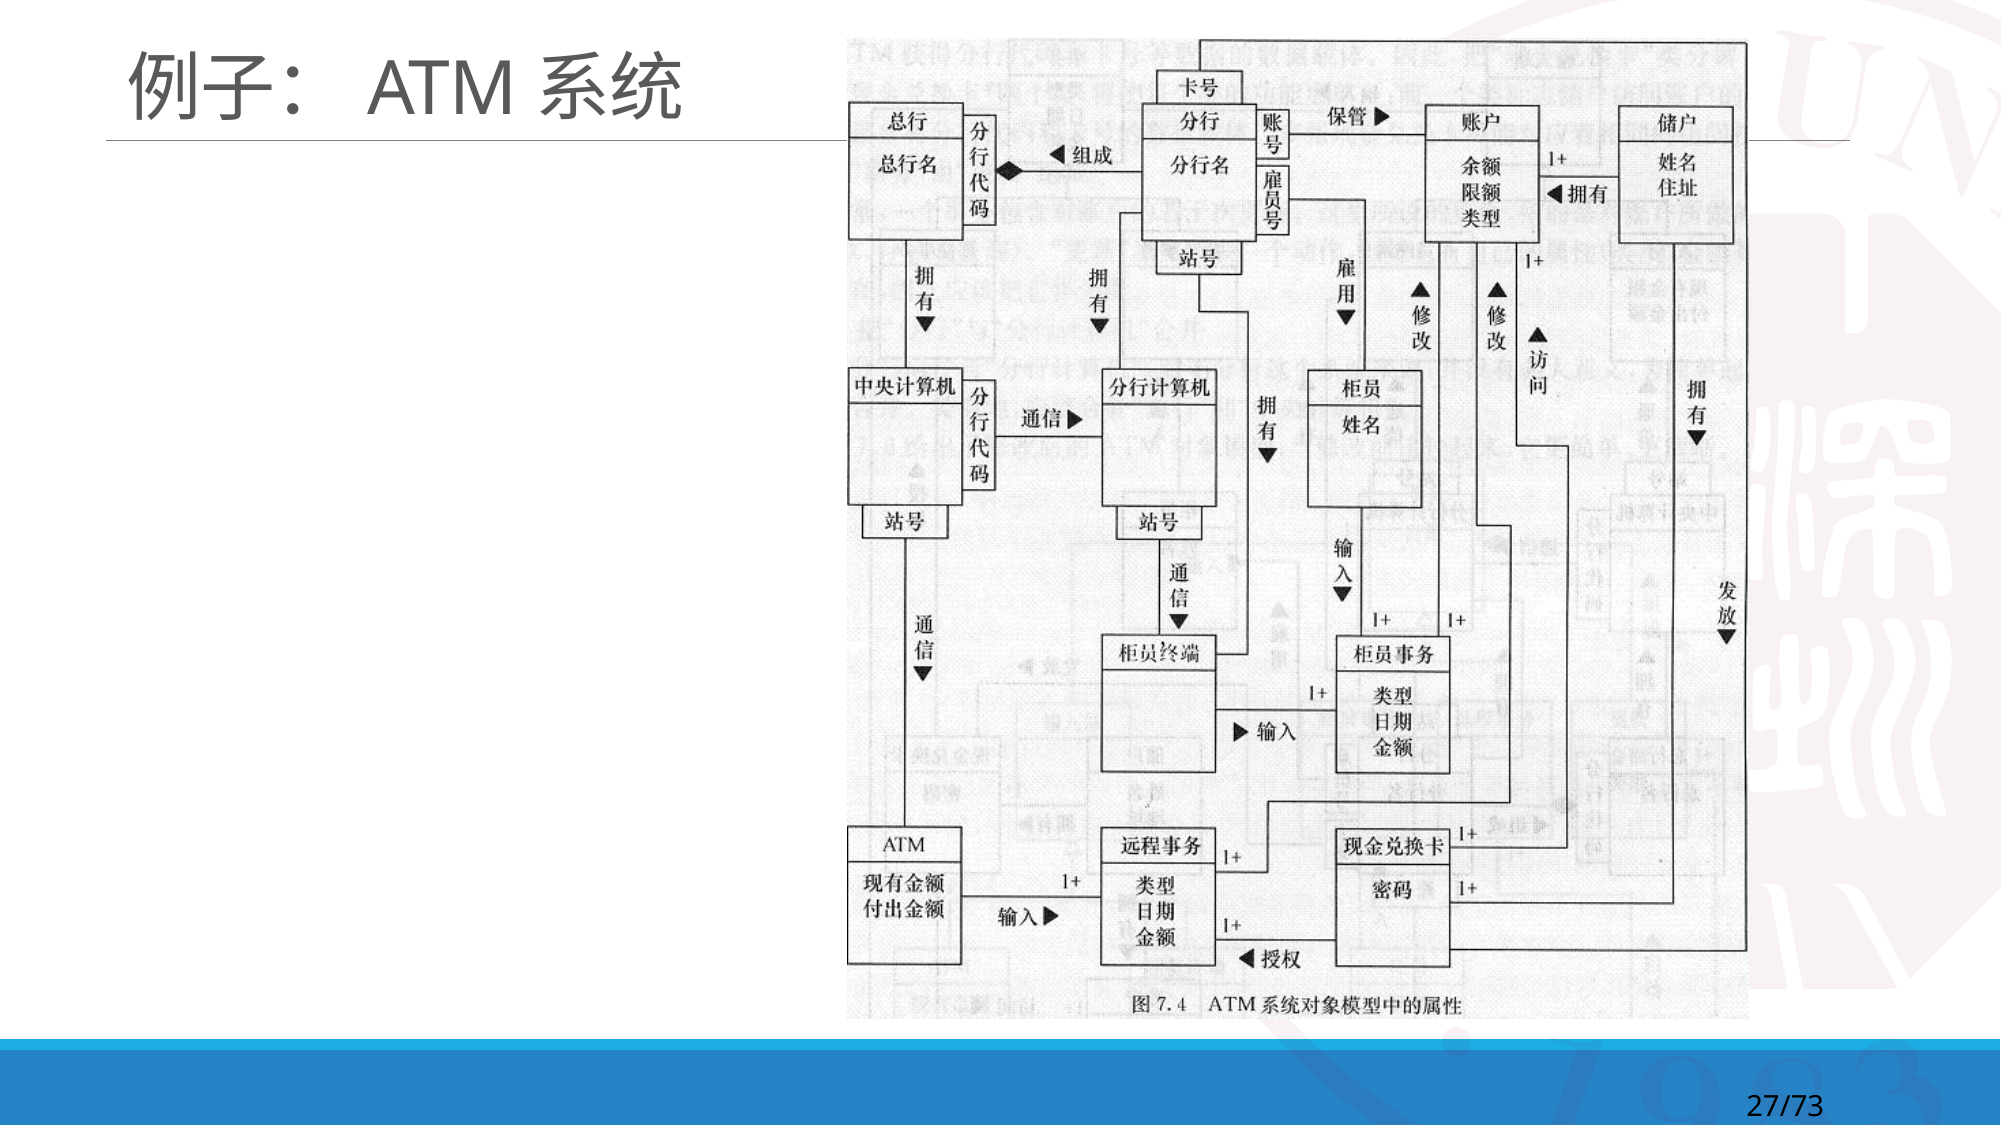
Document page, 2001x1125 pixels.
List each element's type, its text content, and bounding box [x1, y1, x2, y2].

picture [847, 38, 1750, 1020]
slide_number 27/73 [1624, 1059, 1840, 1120]
title 例子：ATM系统 [111, 0, 1390, 138]
